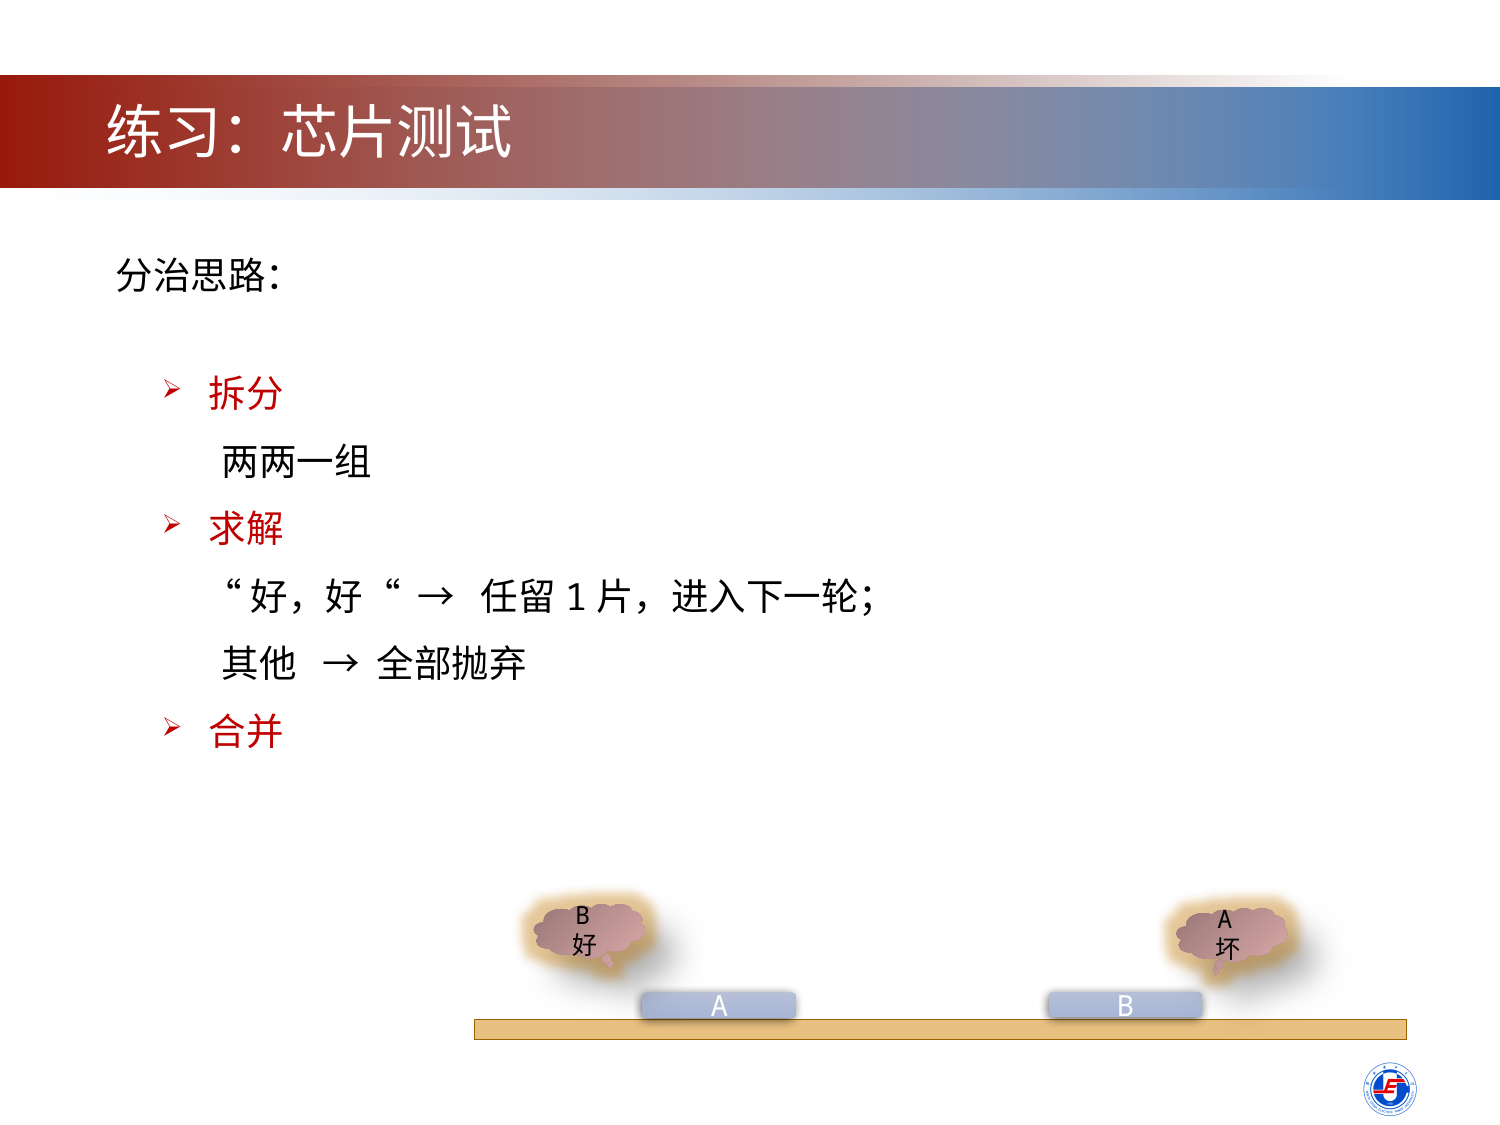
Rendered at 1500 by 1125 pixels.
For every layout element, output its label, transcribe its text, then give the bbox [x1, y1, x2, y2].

text_box 拆分 两两一组 求解 “好，好“ → 任留1片，进入下一轮； 其他 → 全部抛弃 合并 [147, 340, 1292, 761]
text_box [474, 904, 1407, 1040]
text_box 分治思路： [101, 244, 319, 304]
picture [1359, 1054, 1425, 1125]
text_box 练习：芯片测试 [90, 87, 1122, 173]
